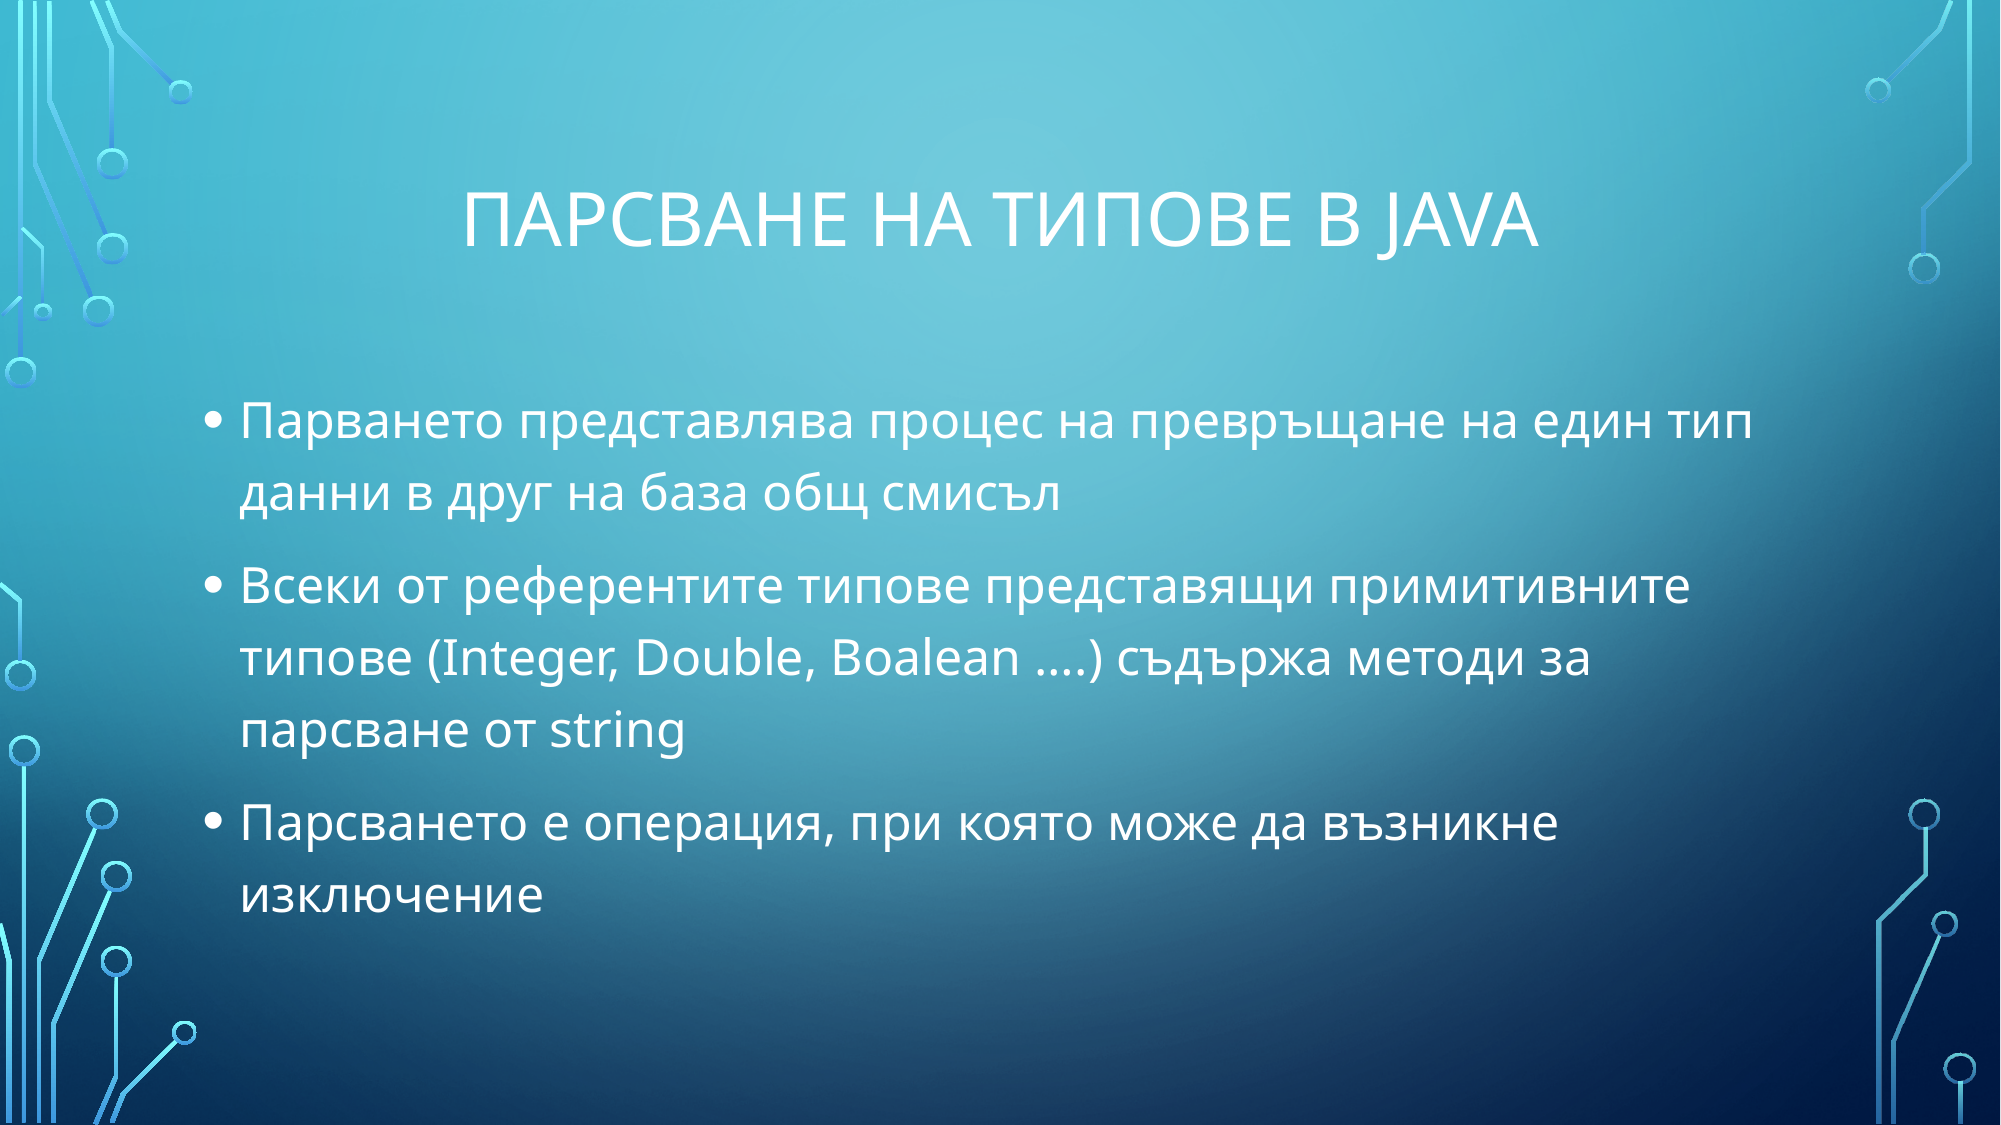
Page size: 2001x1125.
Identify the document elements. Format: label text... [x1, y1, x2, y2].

list Парването представлява процес на превръщане на един тип данни в друг на база общ смисъл Всеки от референтите типове представящи примитивните типове (Integer, Double, Boalean ….) съдържа методи за парсване от string Парсването е операция, при която може да възникне изключение [187, 369, 1813, 950]
title Парсване на типове в JAVA [187, 101, 1813, 344]
